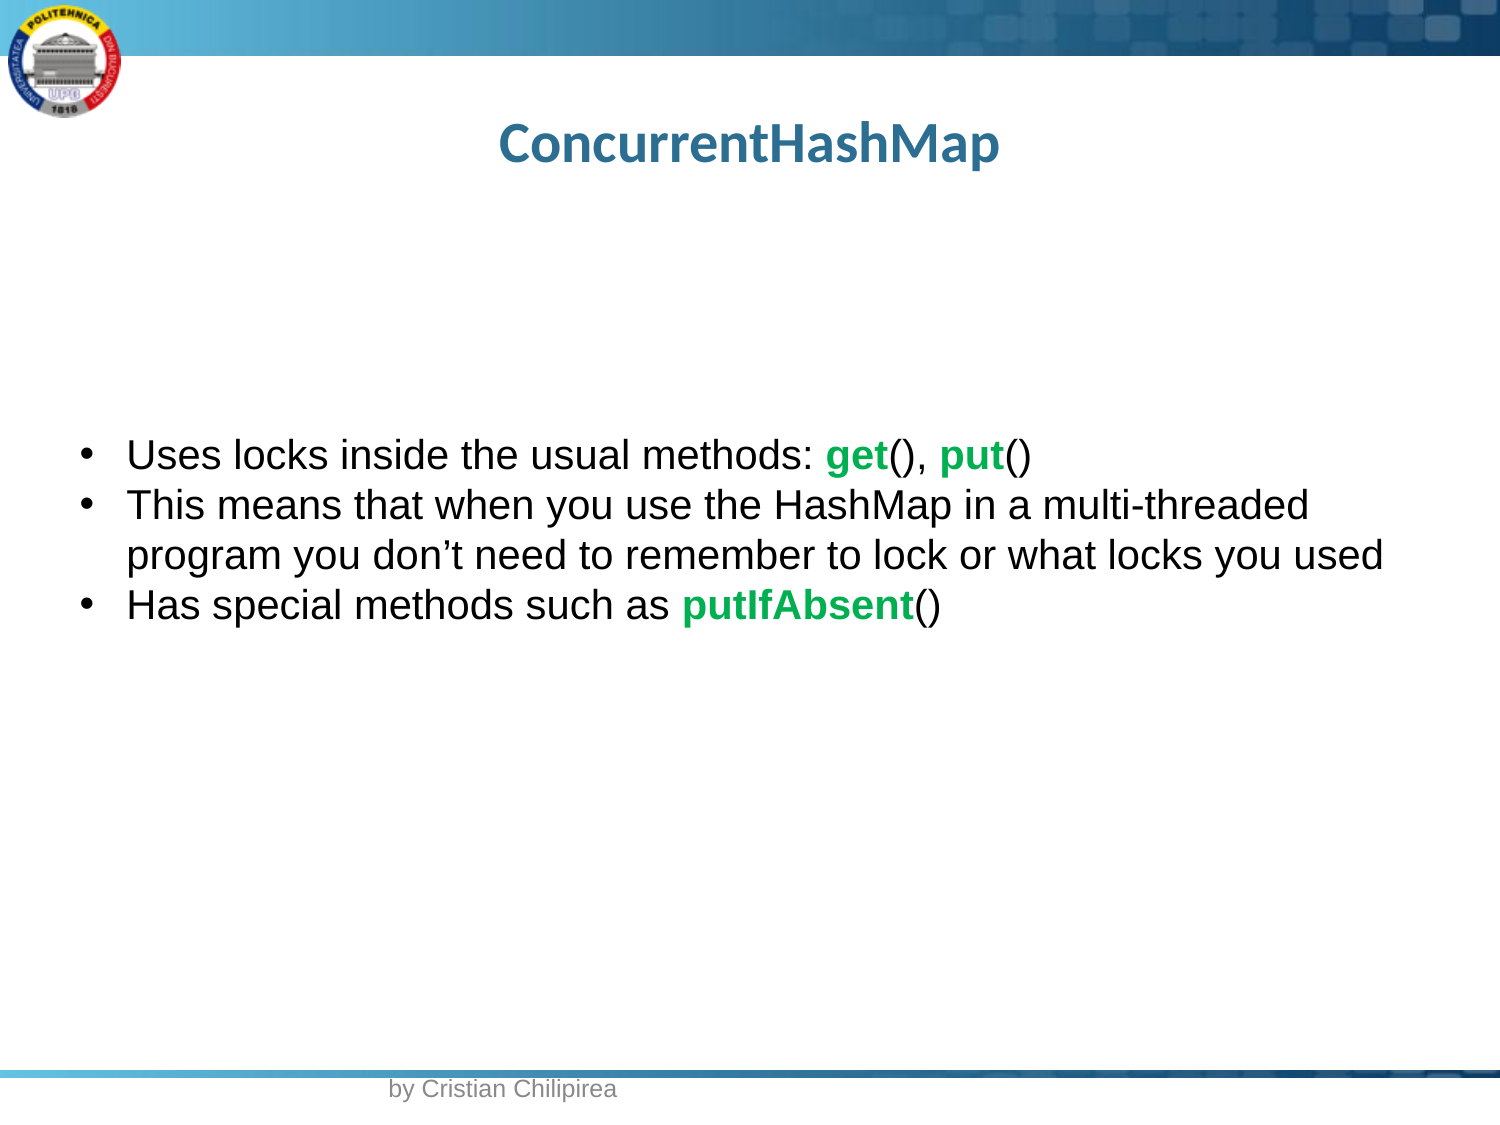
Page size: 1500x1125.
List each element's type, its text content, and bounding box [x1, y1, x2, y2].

picture [0, 0, 1500, 118]
text_box Uses locks inside the usual methods: get(), put() This means that when you use the HashMap in a multi-threaded program you don’t need to remember to lock or what locks you used Has special methods such as putIfAbsent() [64, 420, 1409, 636]
title ConcurrentHashMap [51, 102, 1449, 178]
picture [0, 1070, 1500, 1078]
footer by Cristian Chilipirea [373, 1074, 1127, 1111]
